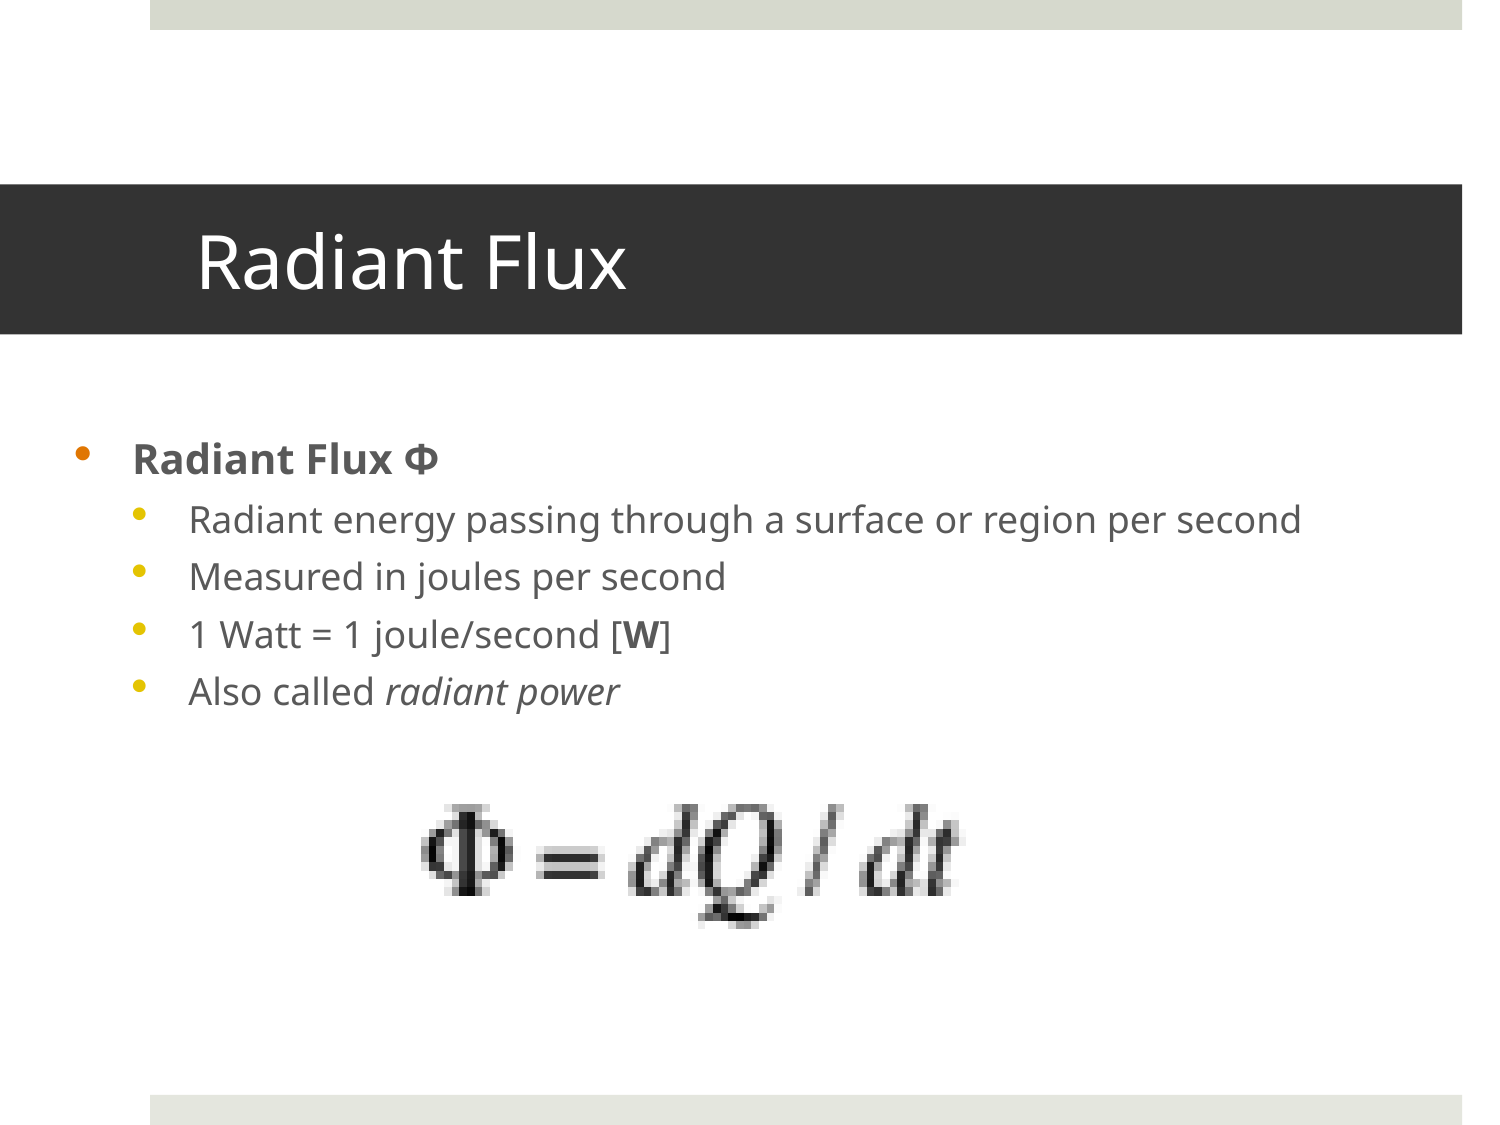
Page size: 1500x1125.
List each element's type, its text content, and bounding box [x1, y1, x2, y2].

title Radiant Flux [0, 184, 1463, 335]
list Radiant Flux Φ Radiant energy passing through a surface or region per second Measured in joules per second 1 Watt = 1 joule/second [W] Also called radiant power [60, 425, 1432, 1028]
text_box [406, 779, 975, 940]
